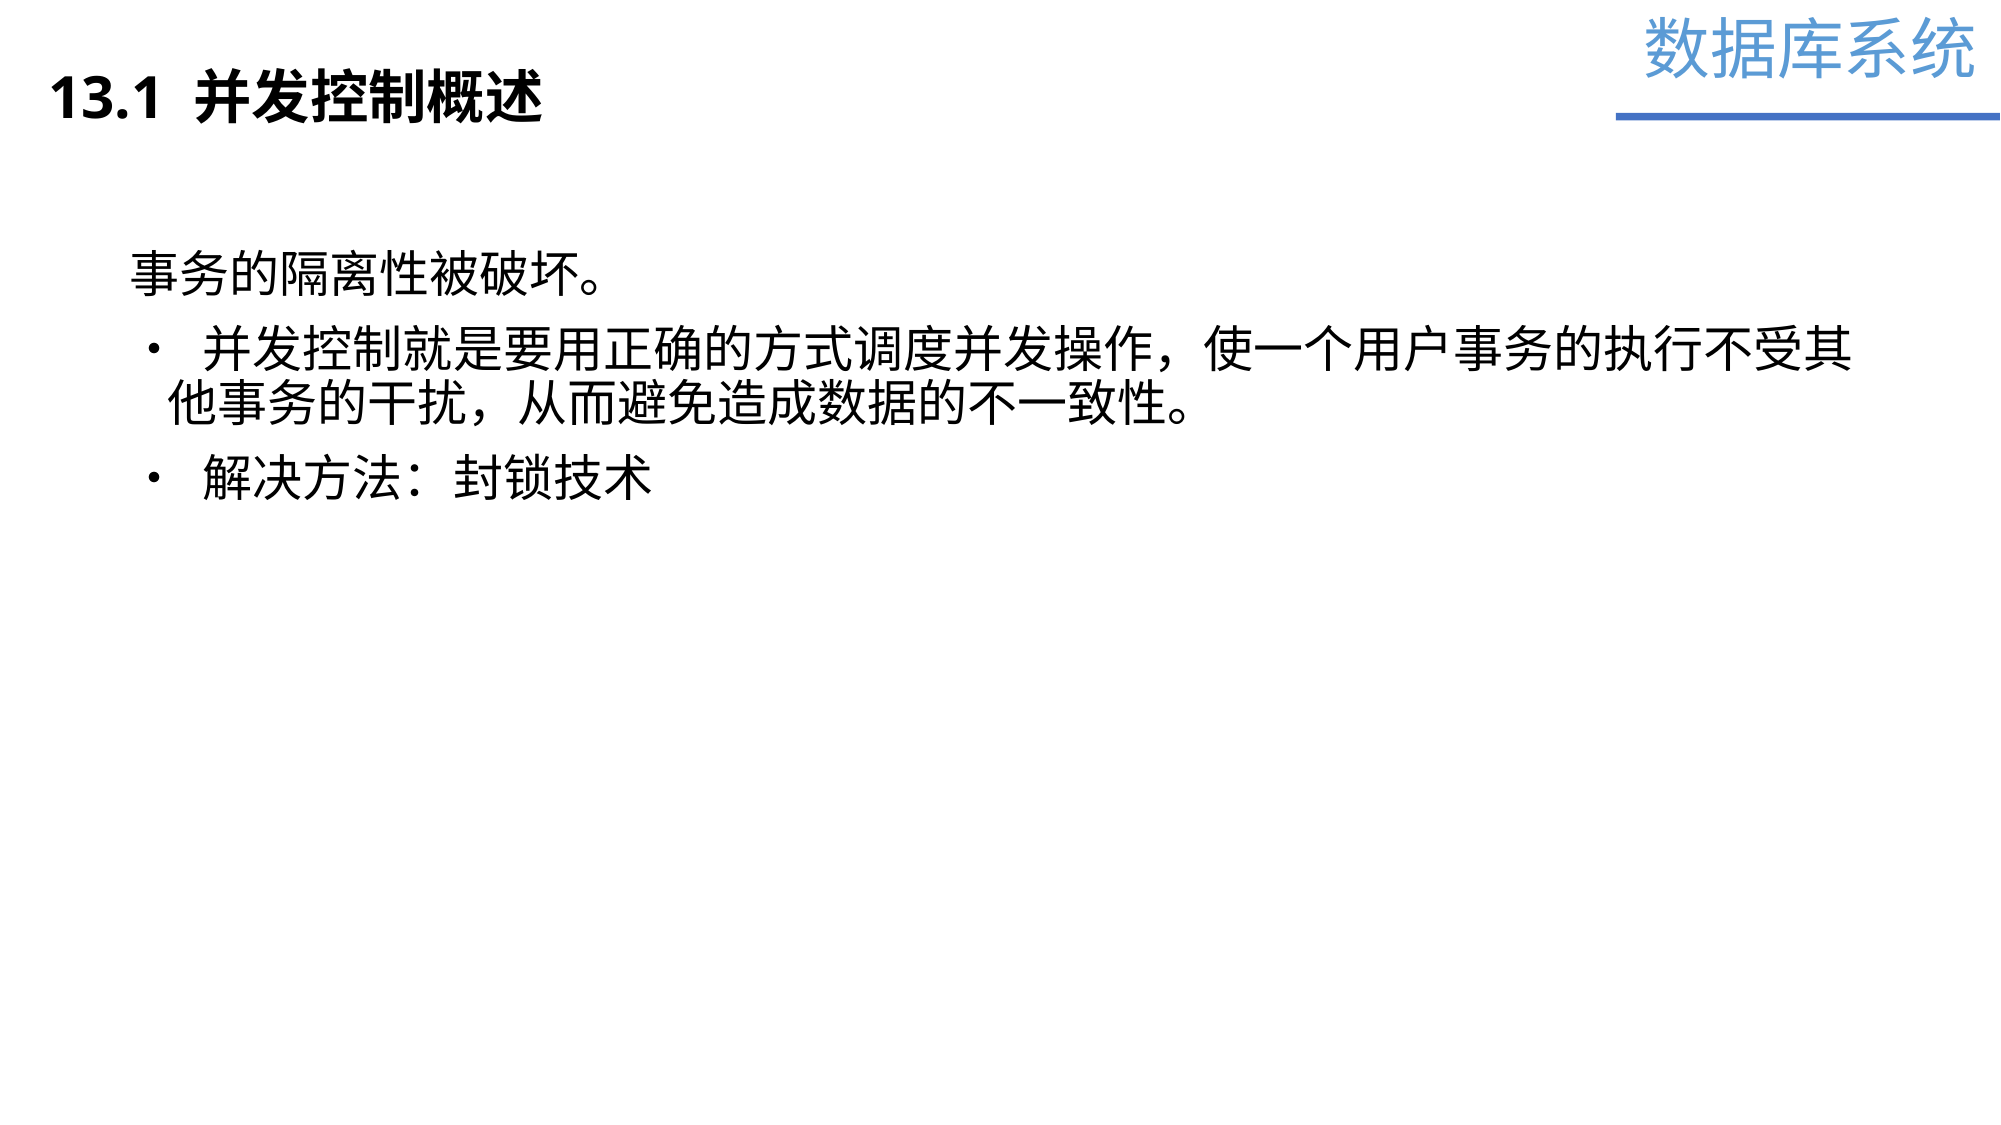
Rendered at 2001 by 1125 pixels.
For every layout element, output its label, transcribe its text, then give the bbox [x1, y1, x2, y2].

text_box 事务的隔离性被破坏。 • 并发控制就是要用正确的方式调度并发操作，使一个用户事务的执行不受其他事务的干扰，从而避免造成数据的不一致性。 • 解决方法：封锁技术 [114, 241, 1886, 590]
text_box 数据库系统 [1629, 0, 1993, 95]
text_box 13.1 并发控制概述 [33, 17, 705, 138]
text_box [1615, 112, 2000, 121]
